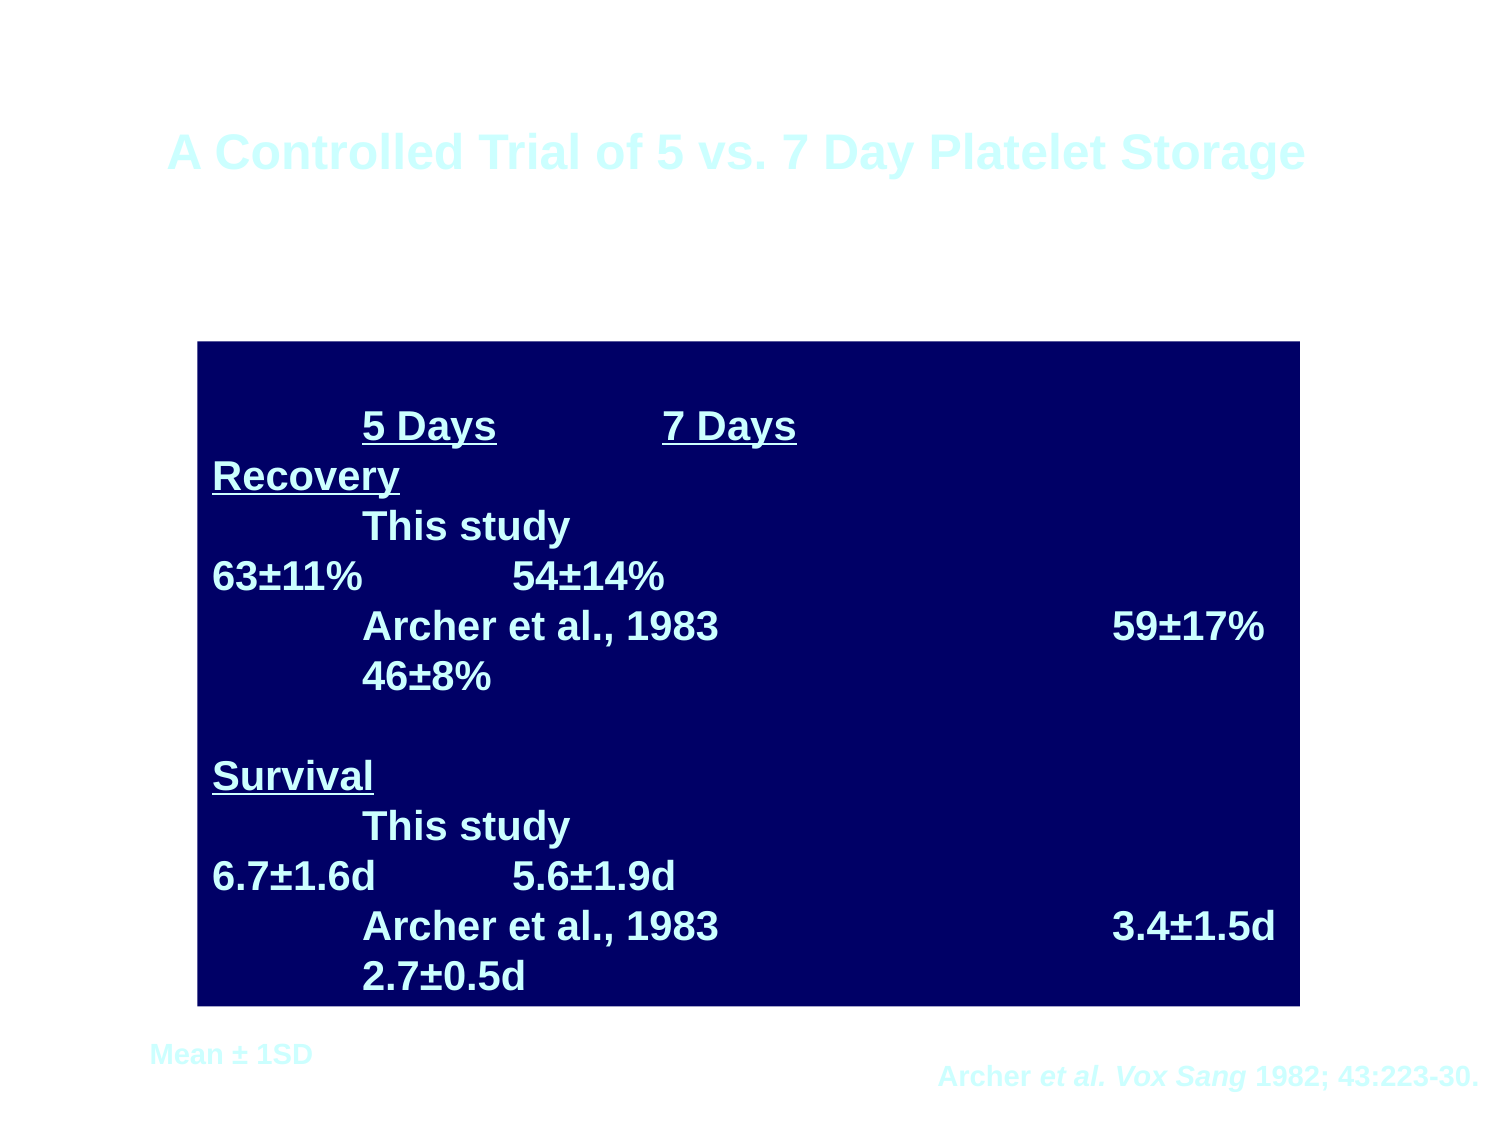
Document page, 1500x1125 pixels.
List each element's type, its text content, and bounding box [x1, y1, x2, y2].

text_box A Controlled Trial of 5 vs. 7 Day Platelet Storage [151, 112, 1323, 188]
text_box Archer et al. Vox Sang 1982; 43:223-30. [922, 1049, 1495, 1100]
text_box 5 Days 7 Days Recovery This study 63±11% 54±14% Archer et al., 1983 59±17% 46±8% Survival This study 6.7±1.6d 5.6±1.9d Archer et al., 1983 3.4±1.5d 2.7±0.5d [197, 341, 1300, 1007]
text_box Mean ± 1SD [134, 1028, 329, 1078]
